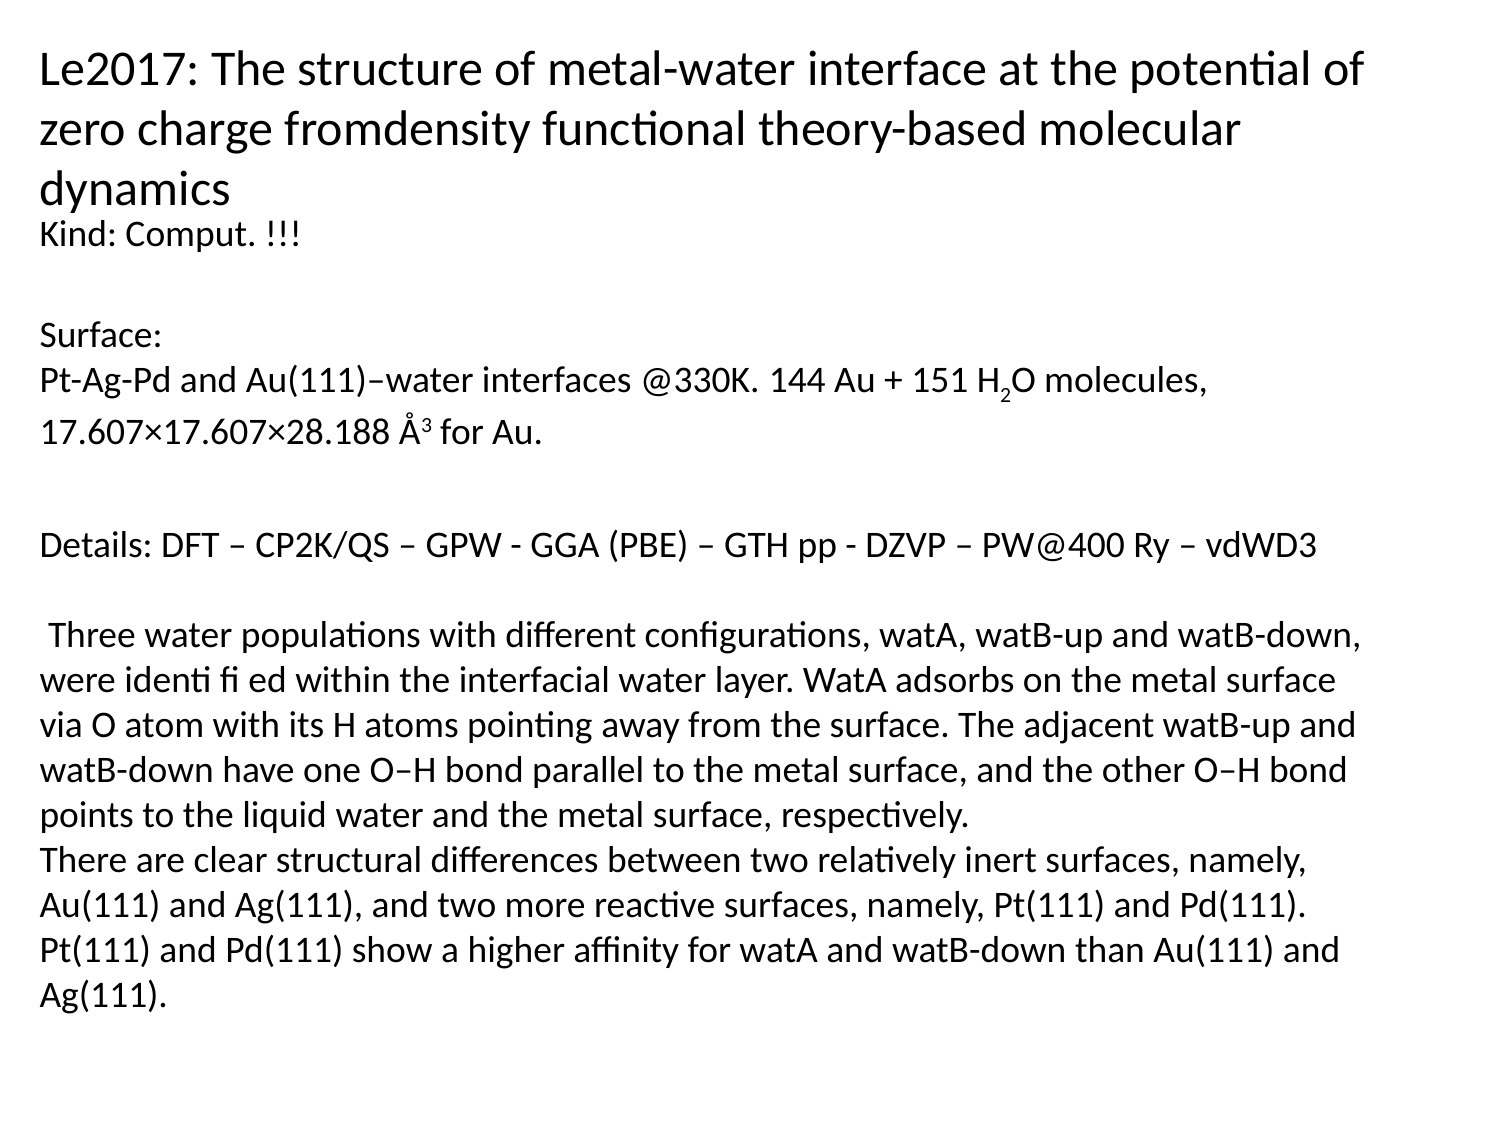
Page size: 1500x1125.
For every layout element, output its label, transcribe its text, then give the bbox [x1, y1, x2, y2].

text_box Surface: Pt-Ag-Pd and Au(111)–water interfaces @330K. 144 Au + 151 H2O molecules, 17.607×17.607×28.188 Å3 for Au. [24, 303, 1388, 459]
text_box Le2017: The structure of metal-water interface at the potential of zero charge fromdensity functional theory-based molecular dynamics [24, 28, 1388, 224]
text_box Kind: Comput. !!! [24, 224, 1388, 262]
text_box Details: DFT – CP2K/QS – GPW - GGA (PBE) – GTH pp - DZVP – PW@400 Ry – vdWD3 Three water populations with different conﬁgurations, watA, watB-up and watB-down, were identi ﬁ ed within the interfacial water layer. WatA adsorbs on the metal surface via O atom with its H atoms pointing away from the surface. The adjacent watB-up and watB-down have one O–H bond parallel to the metal surface, and the other O–H bond points to the liquid water and the metal surface, respectively. There are clear structural differences between two relatively inert surfaces, namely, Au(111) and Ag(111), and two more reactive surfaces, namely, Pt(111) and Pd(111). Pt(111) and Pd(111) show a higher affinity for watA and watB-down than Au(111) and Ag(111). [24, 512, 1388, 1023]
